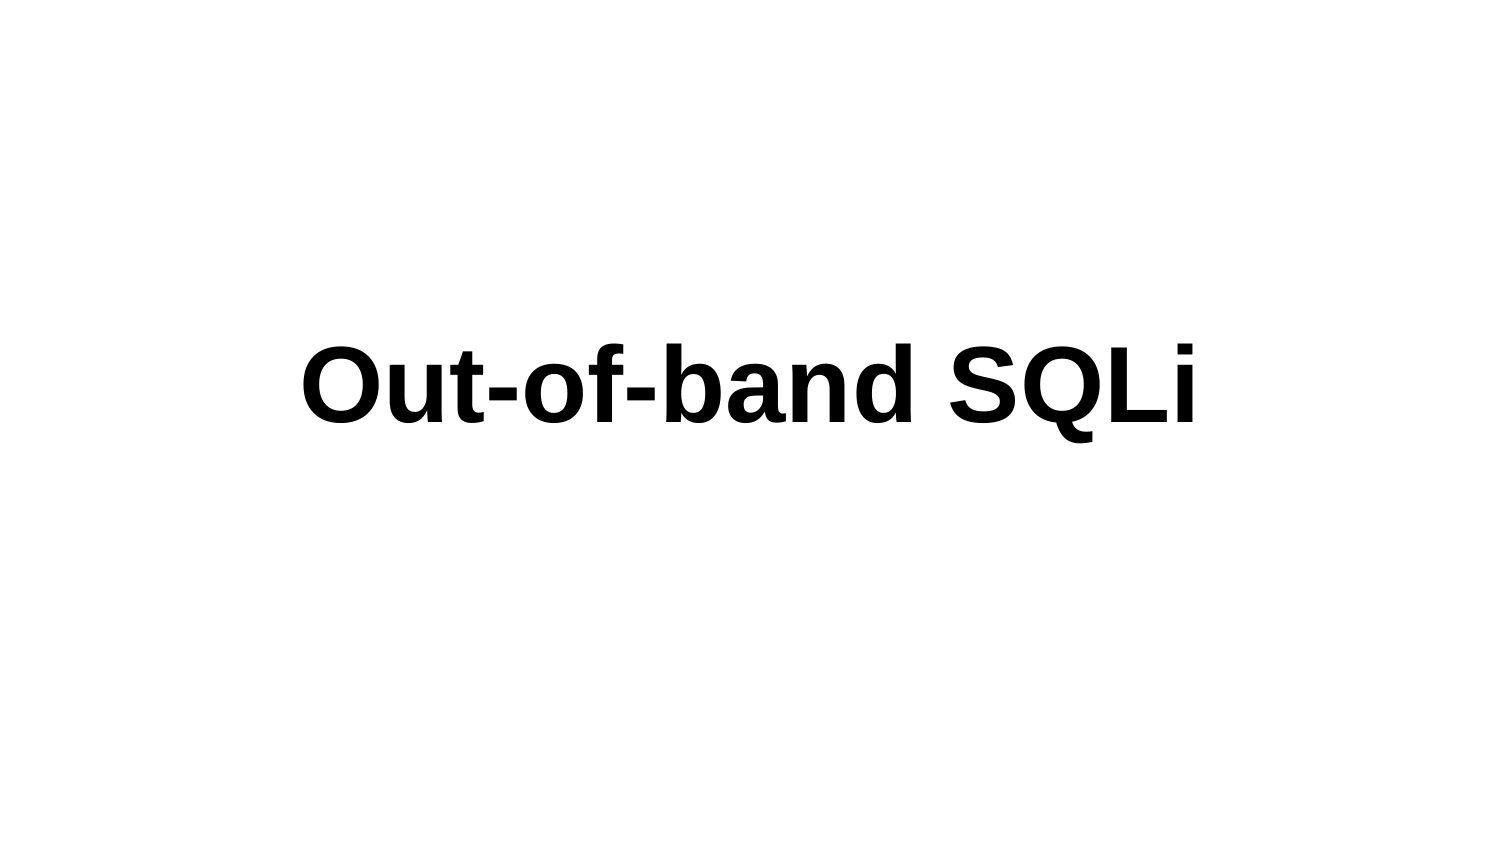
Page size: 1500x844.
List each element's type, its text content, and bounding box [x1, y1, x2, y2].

title Out-of-band SQLi [51, 122, 1449, 459]
